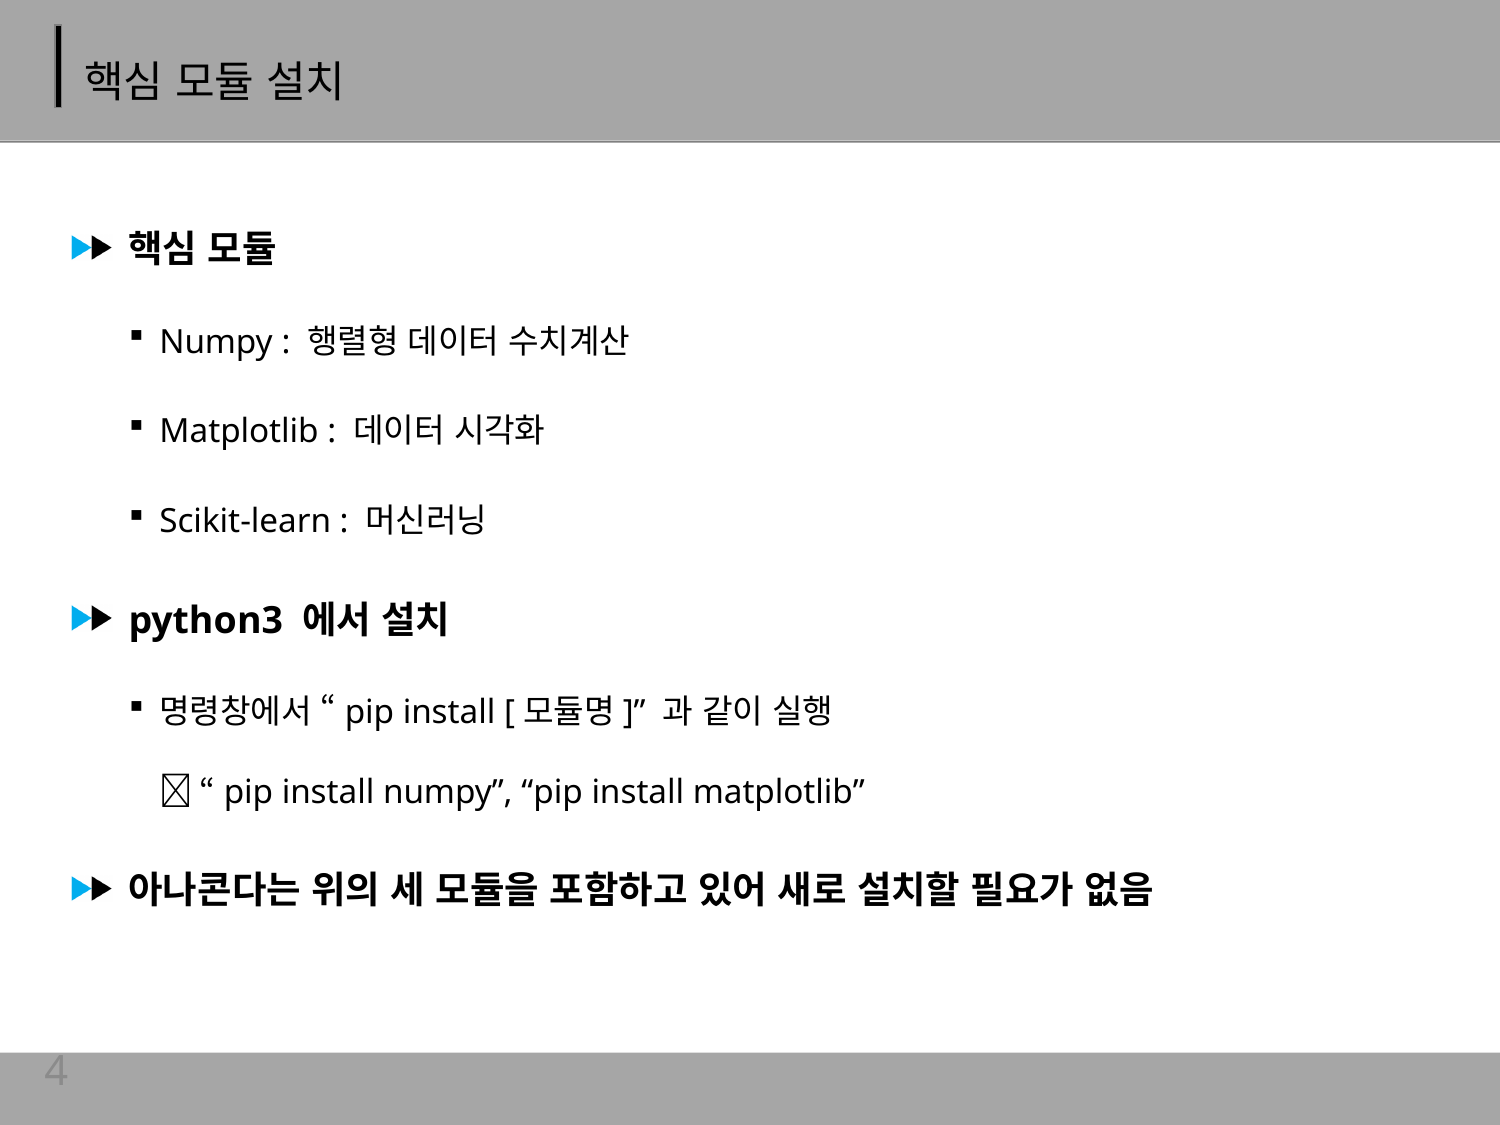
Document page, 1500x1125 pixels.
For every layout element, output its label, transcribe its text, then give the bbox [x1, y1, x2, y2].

title 핵심 모듈 설치 [69, 20, 1364, 114]
slide_number 4 [29, 1042, 380, 1103]
list 핵심 모듈 Numpy : 행렬형 데이터 수치계산 Matplotlib : 데이터 시각화 Scikit-learn : 머신러닝 python3 에서 설치 명령창에서 “pip install [모듈명]” 과 같이 실행  “pip install numpy”, “pip install matplotlib” 아나콘다는 위의 세 모듈을 포함하고 있어 새로 설치할 필요가 없음 [55, 172, 1447, 1024]
picture [70, 234, 113, 261]
picture [70, 875, 113, 902]
picture [70, 604, 113, 632]
